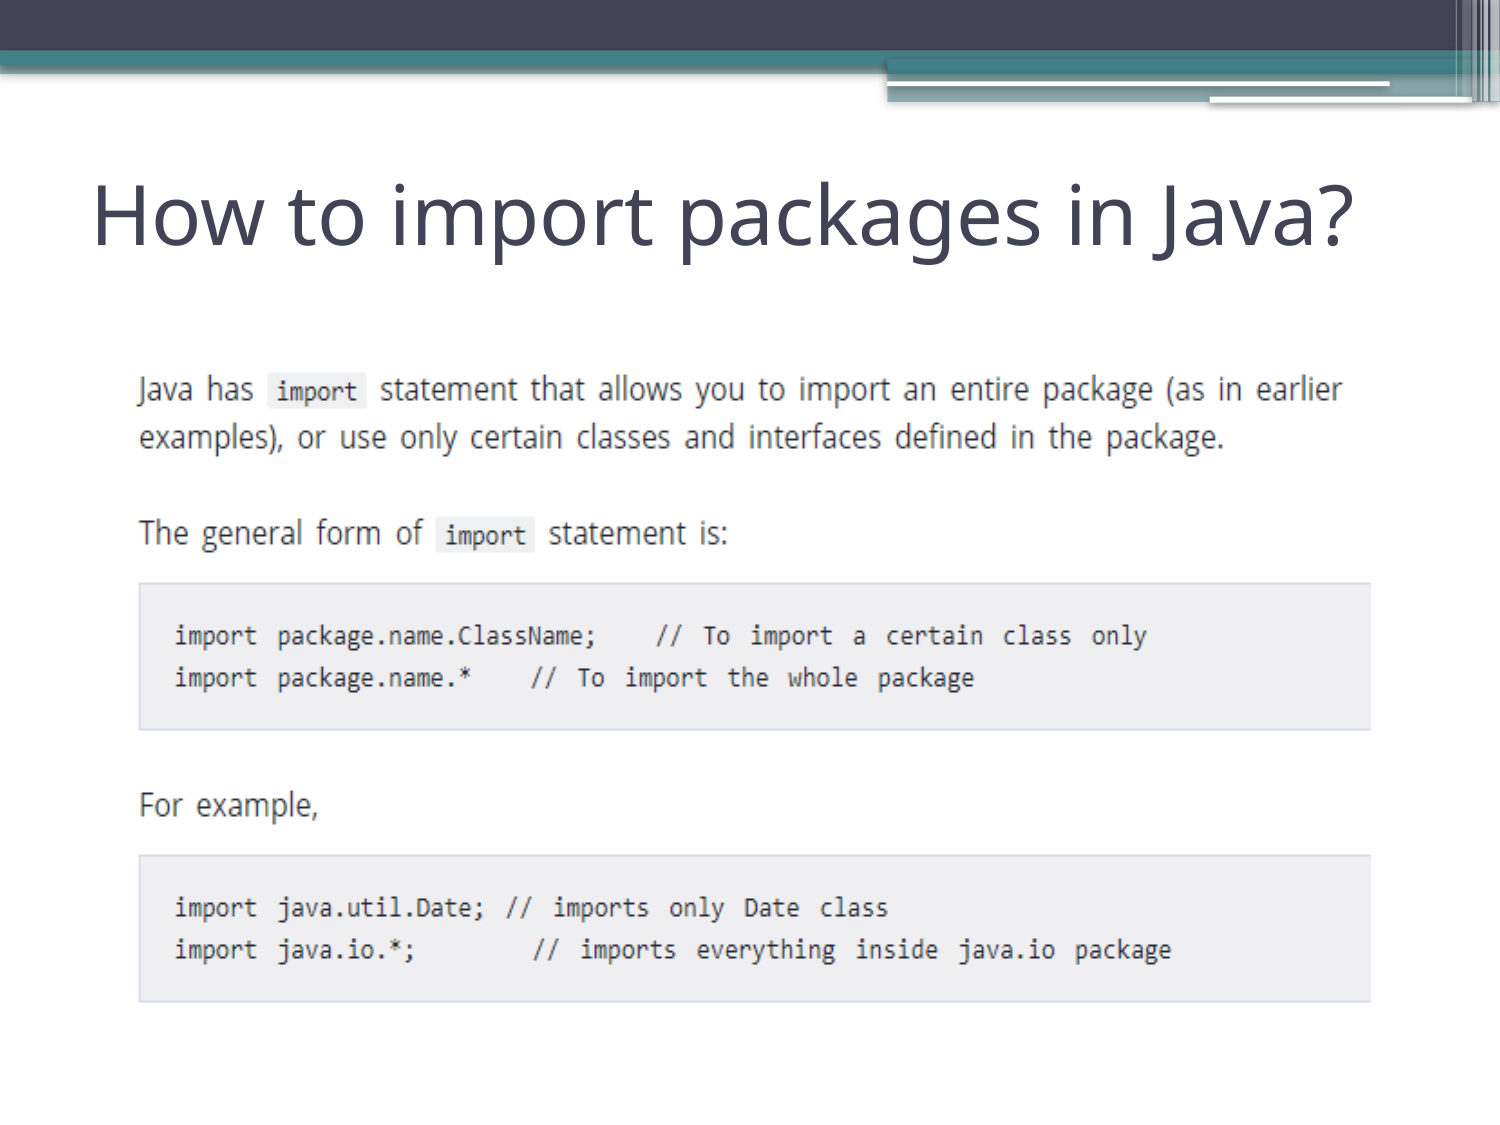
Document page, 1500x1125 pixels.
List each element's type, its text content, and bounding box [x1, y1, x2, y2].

title How to import packages in Java? [74, 124, 1426, 301]
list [112, 349, 1371, 1013]
